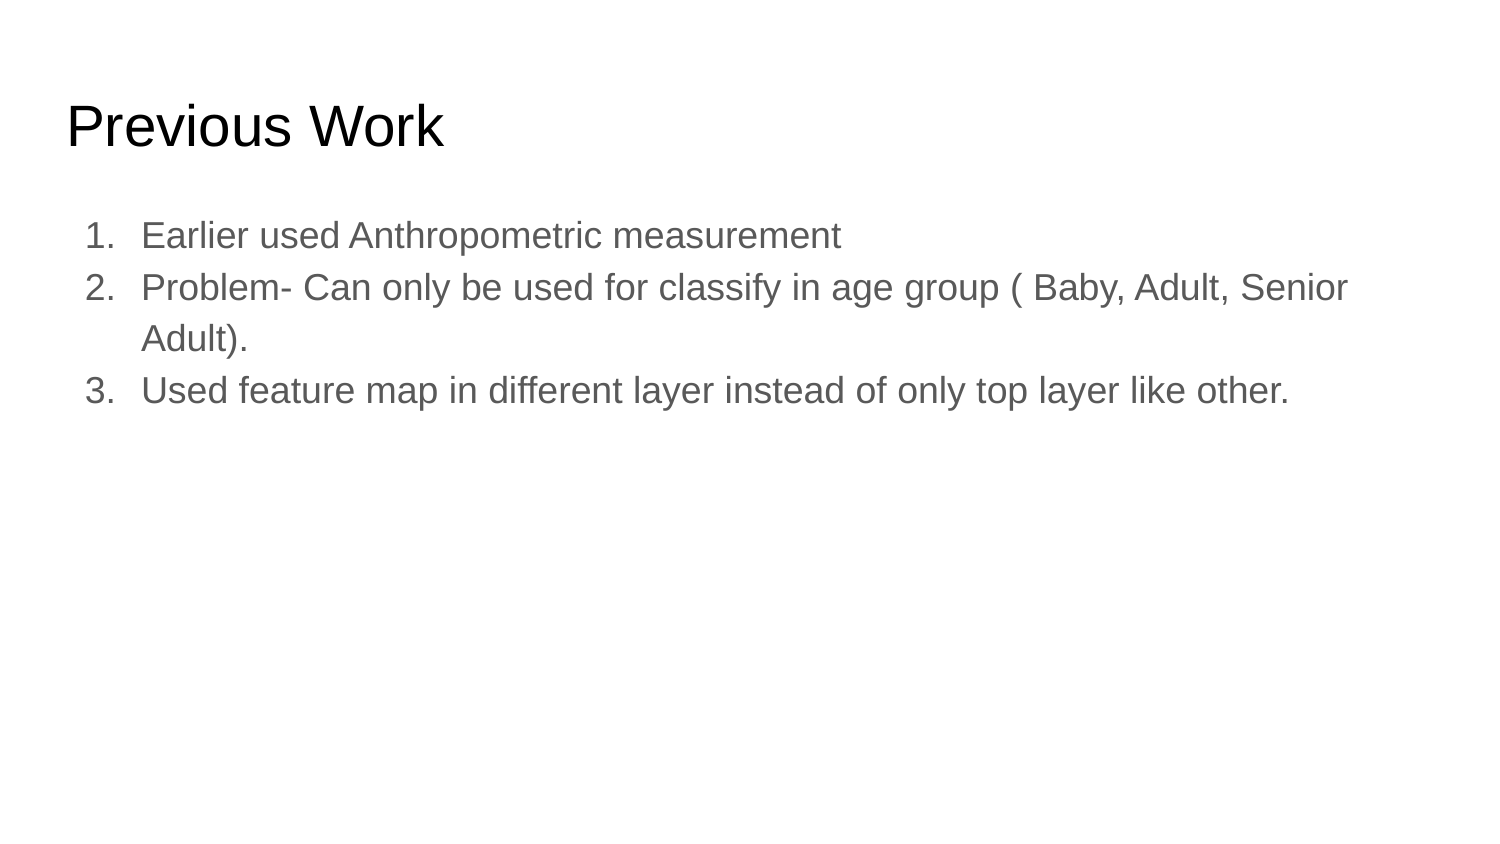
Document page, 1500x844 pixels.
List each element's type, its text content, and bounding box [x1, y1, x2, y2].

title Previous Work [51, 72, 1449, 167]
list Earlier used Anthropometric measurement Problem- Can only be used for classify in age group ( Baby, Adult, Senior Adult). Used feature map in different layer instead of only top layer like other. [51, 189, 1449, 750]
